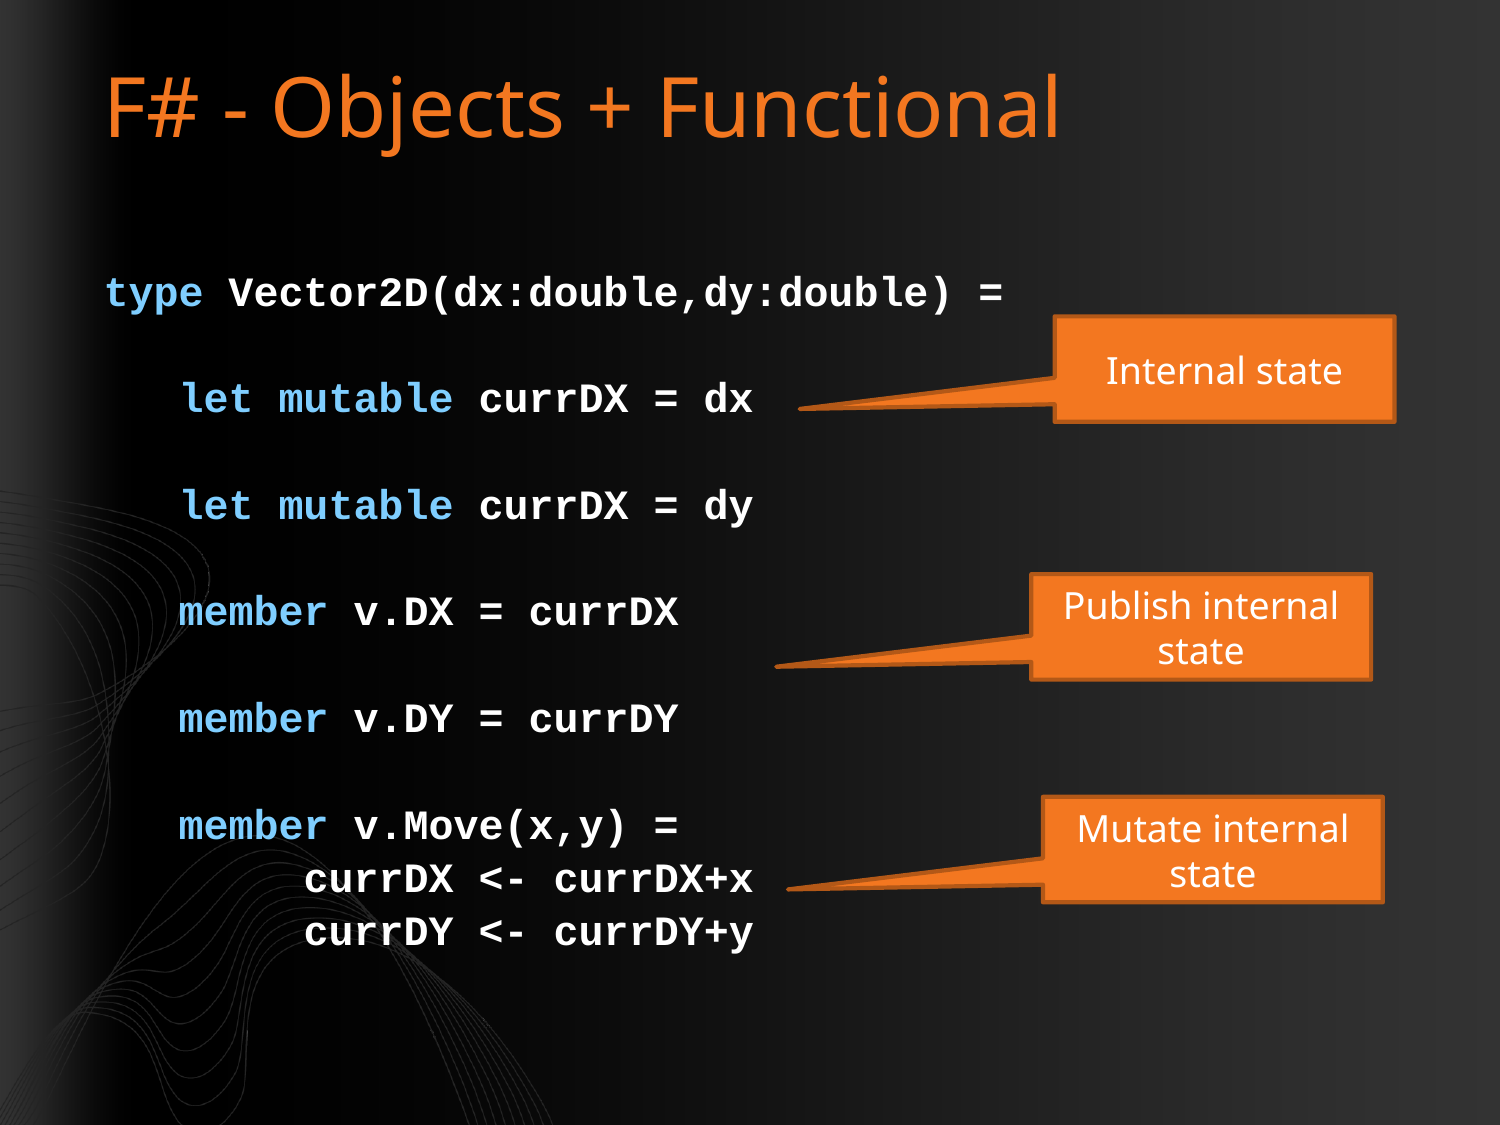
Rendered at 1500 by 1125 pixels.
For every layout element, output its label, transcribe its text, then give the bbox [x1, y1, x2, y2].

text_box Publish internal state [774, 572, 1374, 682]
title F# - Objects + Functional [88, 46, 1410, 235]
text_box Internal state [797, 314, 1397, 424]
picture [0, 0, 1500, 1125]
list type Vector2D(dx:double,dy:double) = let mutable currDX = dx let mutable currDX = dy member v.DX = currDX member v.DY = currDY member v.Move(x,y) = currDX <- currDX+x currDY <- currDY+y [88, 262, 1410, 1006]
text_box Mutate internal state [785, 794, 1385, 905]
